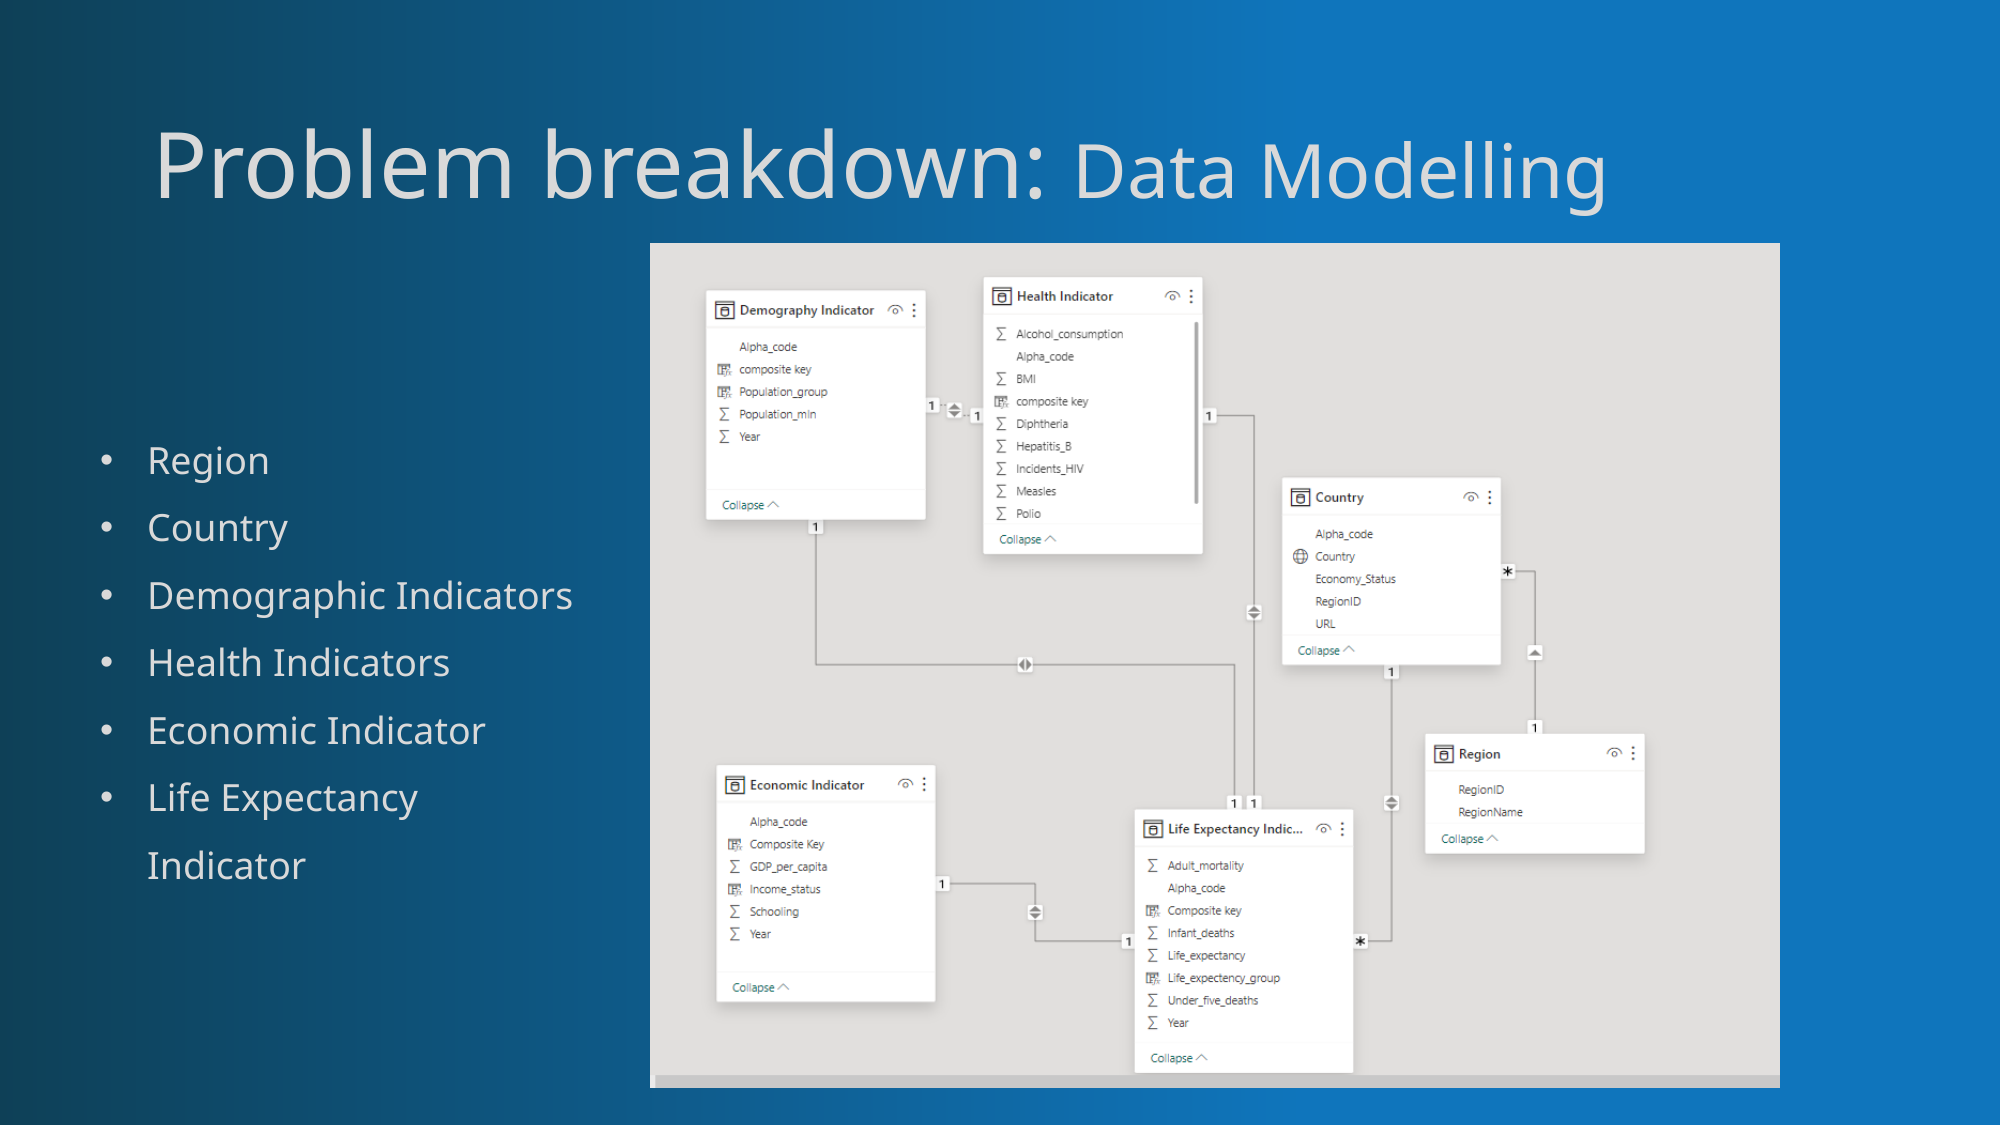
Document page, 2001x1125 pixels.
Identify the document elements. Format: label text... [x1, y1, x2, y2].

picture [649, 242, 1780, 1089]
title Problem breakdown: Data Modelling [137, 59, 1863, 278]
text_box Region Country Demographic Indicators Health Indicators Economic Indicator Life Expectancy Indicator [85, 406, 597, 895]
